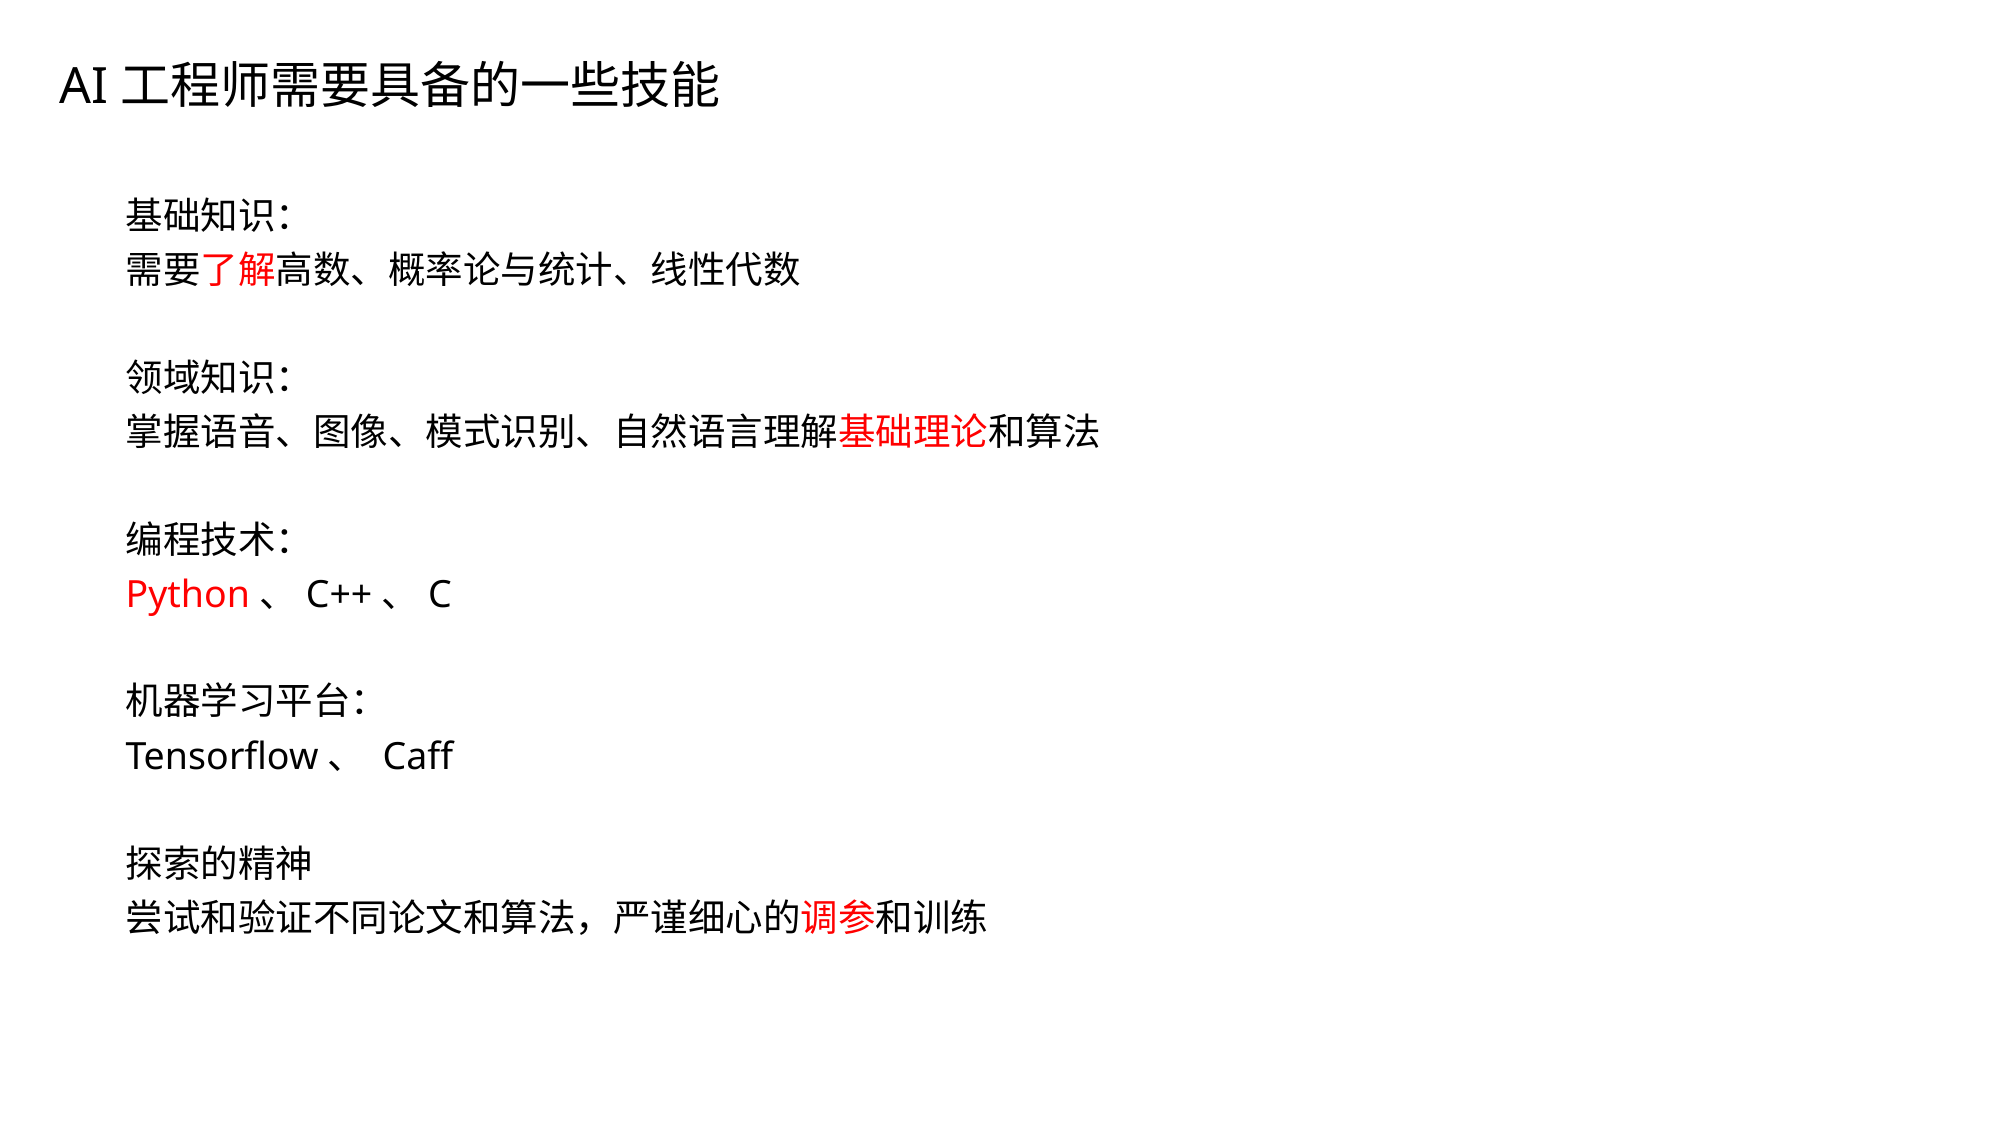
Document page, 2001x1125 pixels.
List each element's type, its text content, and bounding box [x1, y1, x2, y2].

text_box AI工程师需要具备的一些技能 [44, 46, 1956, 122]
text_box 基础知识： 需要了解高数、概率论与统计、线性代数 领域知识： 掌握语音、图像、模式识别、自然语言理解基础理论和算法 编程技术： Python、C++、C 机器学习平台： Tensorflow、 Caff 探索的精神 尝试和验证不同论文和算法，严谨细心的调参和训练 [110, 175, 1893, 1054]
